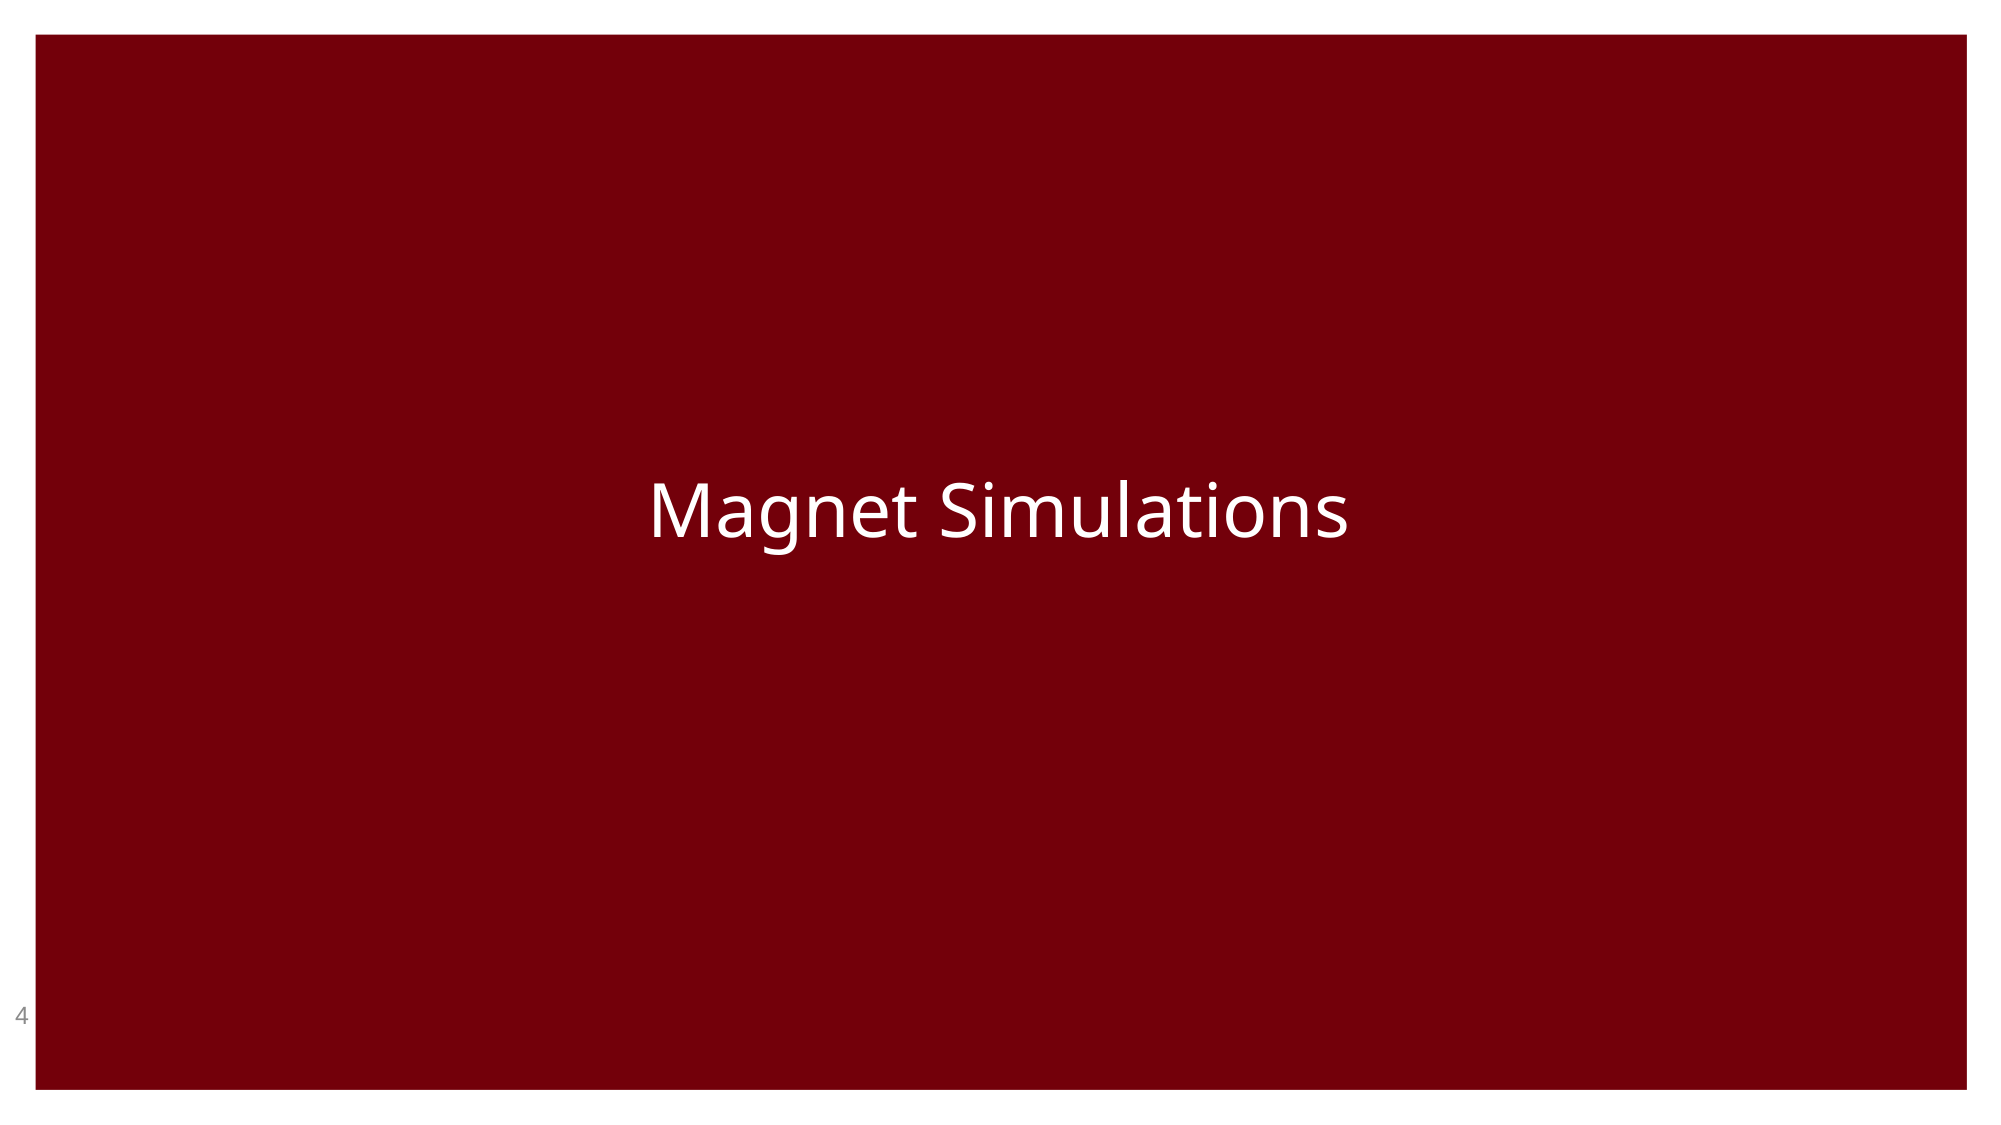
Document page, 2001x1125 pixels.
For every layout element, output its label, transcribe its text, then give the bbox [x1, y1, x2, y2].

slide_number 4 [0, 984, 433, 1045]
picture [0, 0, 2001, 1125]
title Magnet Simulations [136, 465, 1862, 660]
